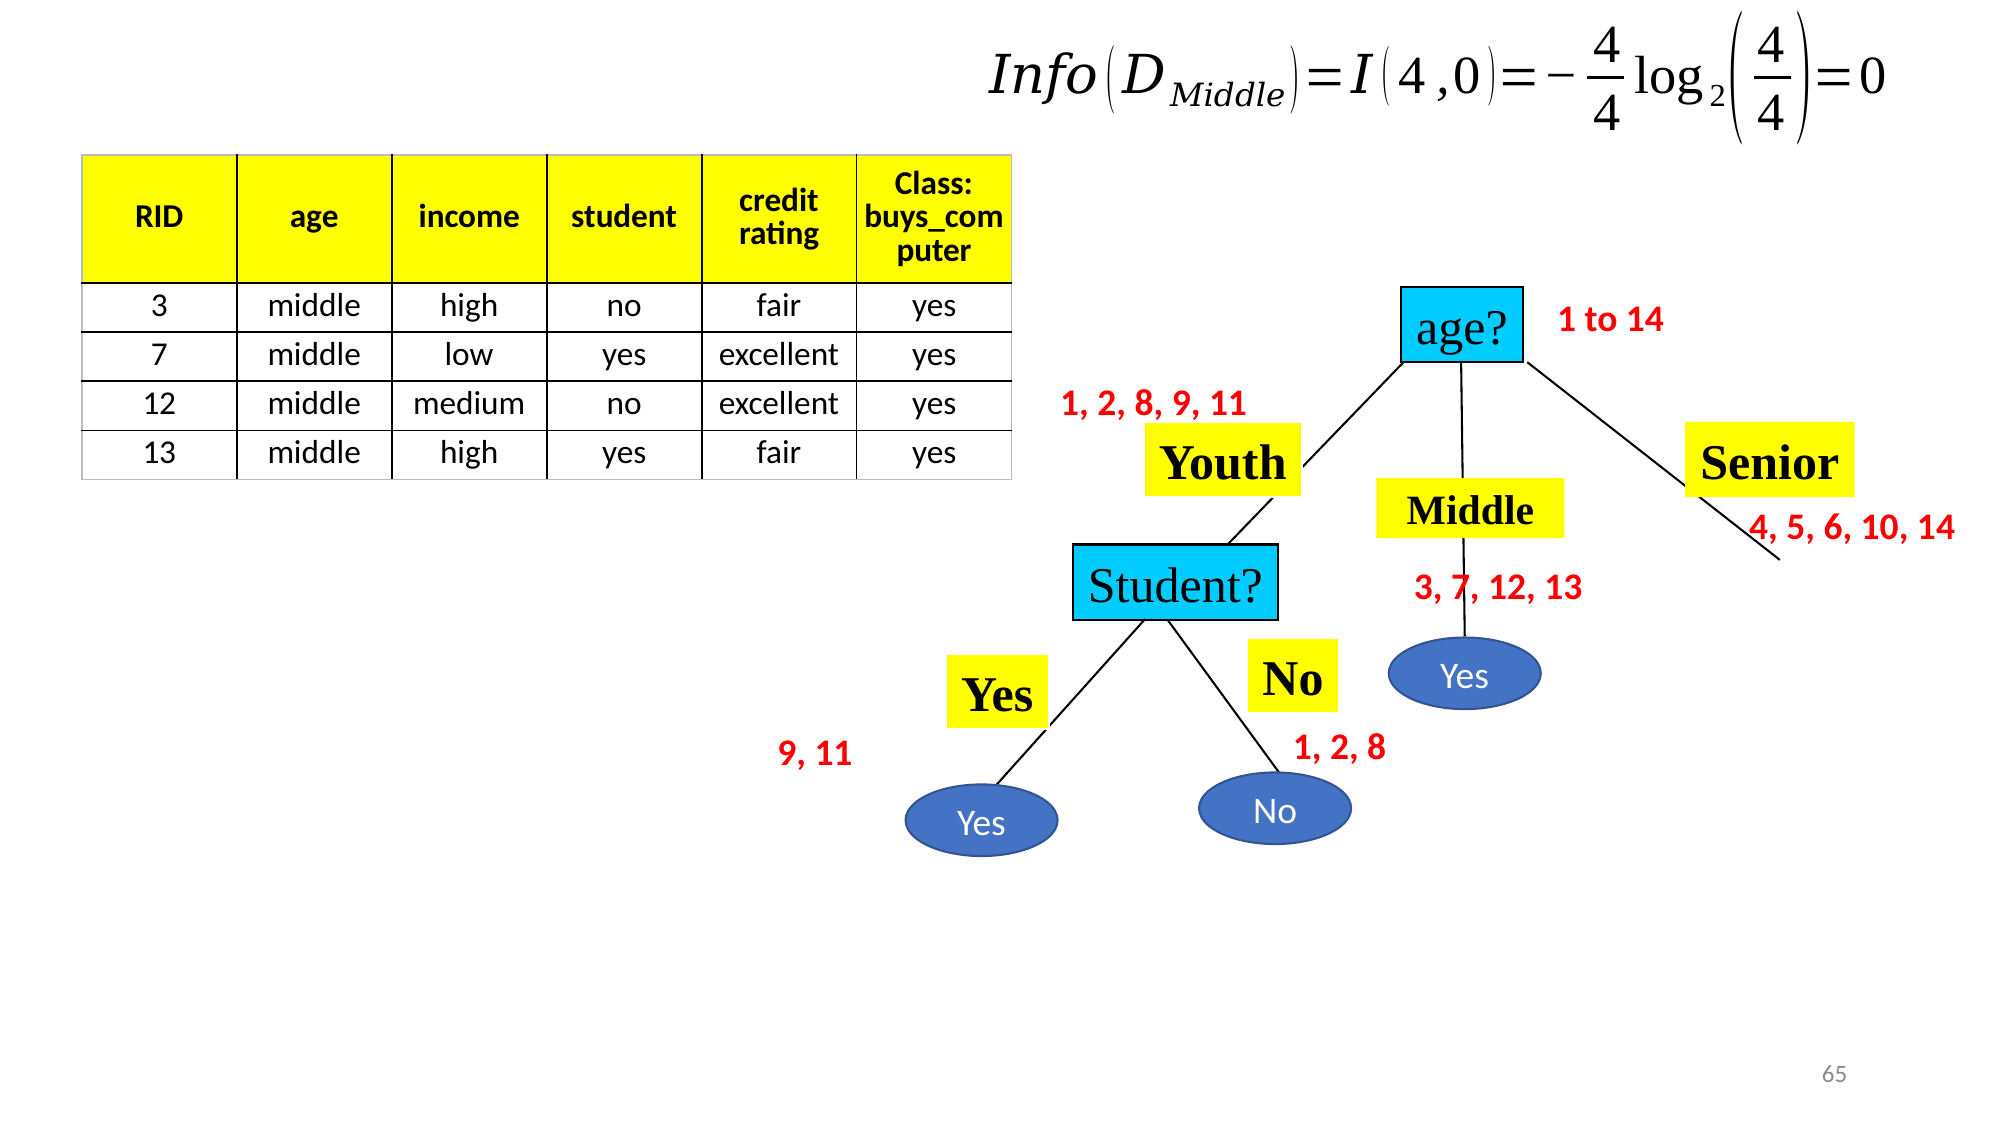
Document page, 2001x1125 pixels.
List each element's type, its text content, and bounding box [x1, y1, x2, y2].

table_cell high [393, 284, 546, 331]
table_cell fair [703, 284, 856, 331]
table_cell 13 [83, 431, 236, 479]
table_cell yes [548, 333, 701, 380]
table_cell yes [857, 284, 1011, 331]
table_header income [393, 156, 546, 282]
table_header student [548, 156, 701, 282]
table_cell yes [857, 382, 1011, 430]
table_cell 7 [83, 333, 236, 380]
table_cell medium [393, 382, 546, 430]
text_box Student? [1072, 544, 1142, 620]
table_cell middle [238, 382, 391, 430]
table_cell middle [238, 284, 391, 331]
table_cell middle [238, 431, 391, 479]
text_box 4, 5, 6, 10, 14 [1856, 494, 1976, 554]
table_cell no [548, 382, 701, 430]
text_box 1, 2, 8, 9, 11 [1045, 370, 1142, 431]
table_header age [238, 156, 391, 282]
text_box Yes [904, 783, 1059, 858]
text_box 1, 2, 8 [1278, 714, 1431, 775]
table_cell yes [548, 431, 701, 479]
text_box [1142, 286, 1856, 636]
text_box No [1247, 637, 1339, 713]
table_cell high [393, 431, 546, 479]
table_cell no [548, 284, 701, 331]
table_header Class: buys_computer [857, 156, 1011, 282]
table_cell low [393, 333, 546, 380]
table_header RID [83, 156, 236, 282]
table_cell yes [857, 333, 1011, 380]
table_header credit rating [703, 156, 856, 282]
table_cell yes [857, 431, 1011, 479]
table_cell excellent [703, 382, 856, 430]
table_cell fair [703, 431, 856, 479]
table_cell excellent [703, 333, 856, 380]
text_box No [1198, 771, 1353, 846]
table_cell middle [238, 333, 391, 380]
text_box Yes [1387, 636, 1542, 711]
text_box 9, 11 [762, 720, 886, 781]
slide_number 65 [1412, 1042, 1863, 1103]
table_cell 12 [83, 382, 236, 430]
text_box Yes [945, 654, 1049, 730]
table_cell 3 [83, 284, 236, 331]
